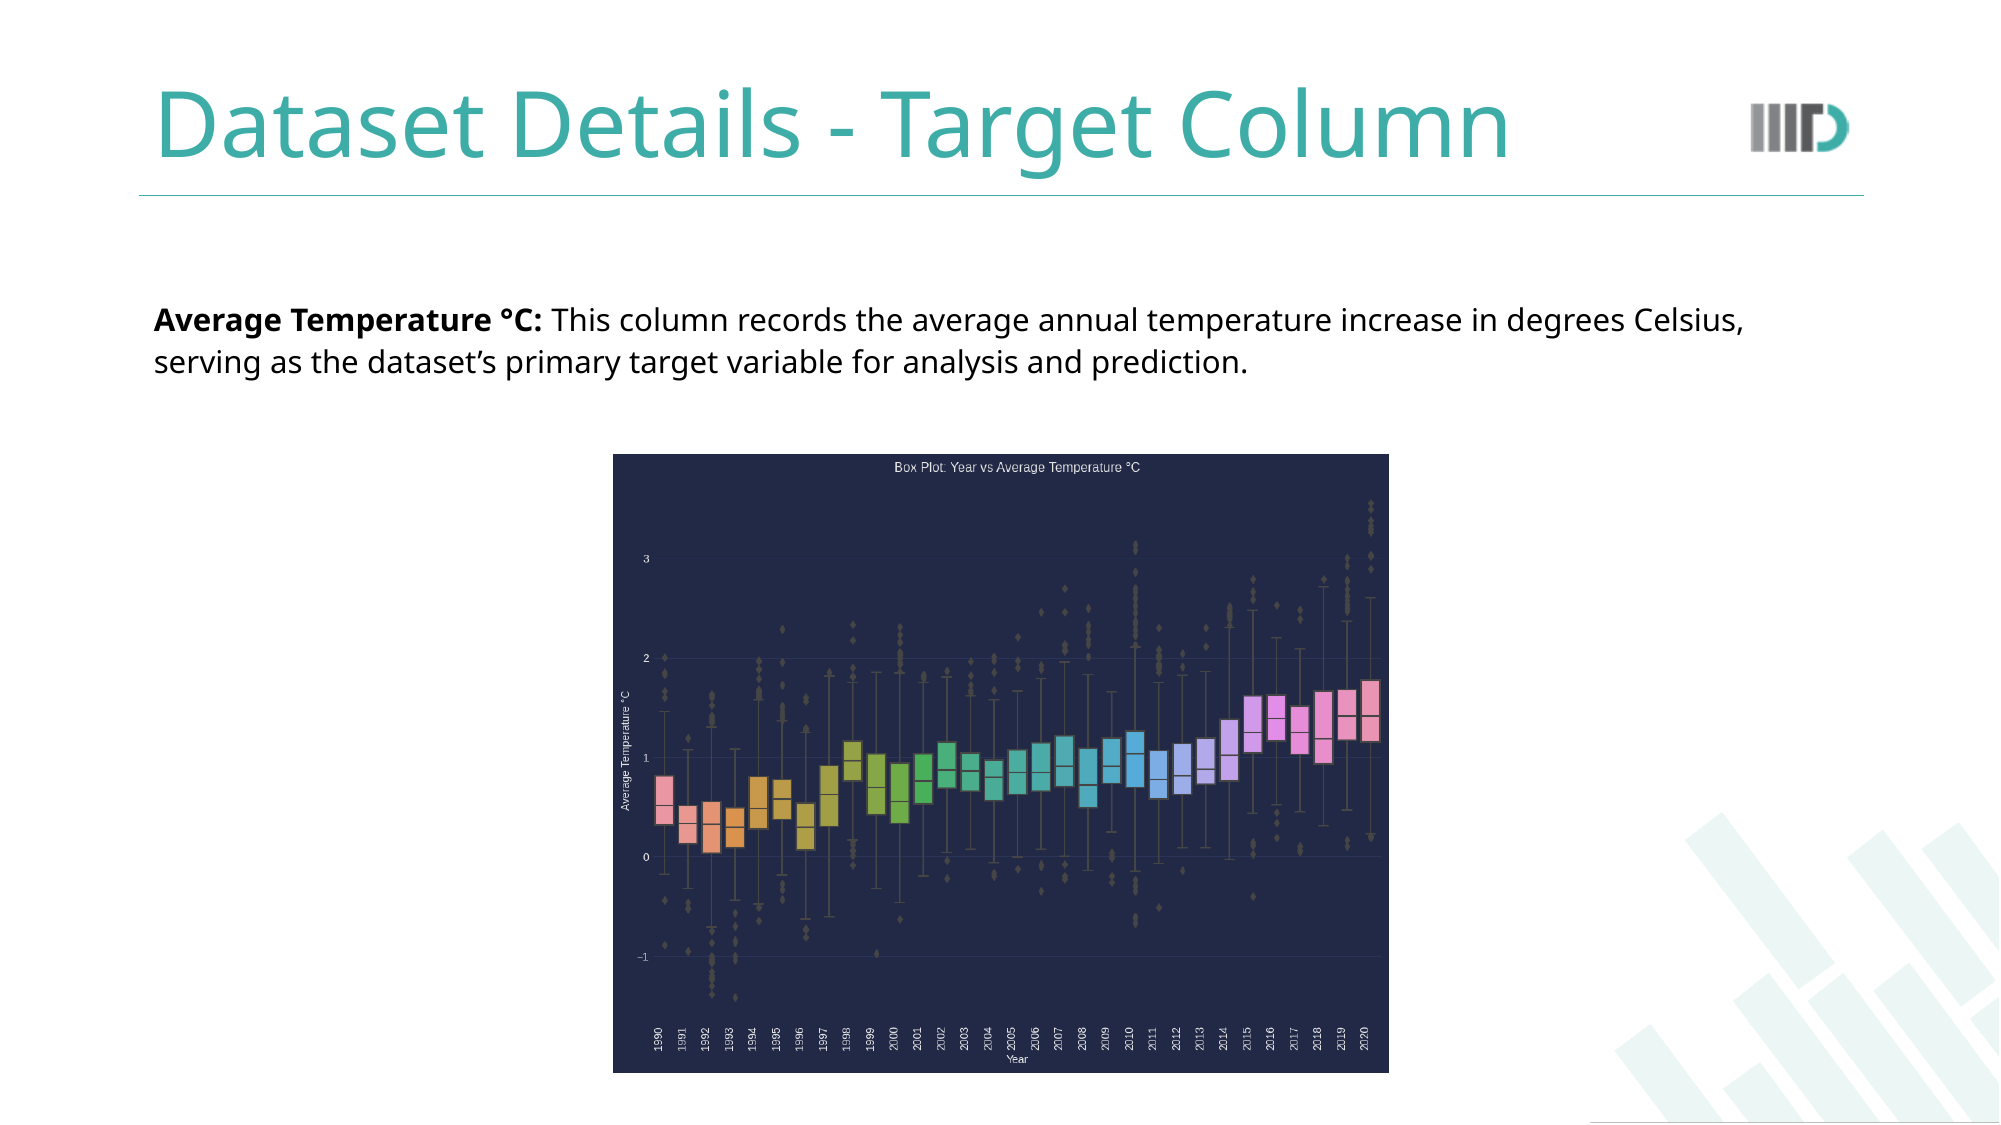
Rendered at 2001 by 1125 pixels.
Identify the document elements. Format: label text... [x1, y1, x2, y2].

picture [1732, 91, 1864, 165]
title Dataset Details - Target Column [138, 60, 1689, 196]
picture [1590, 785, 2000, 1125]
list Average Temperature °C: This column records the average annual temperature increase in degrees Celsius, serving as the dataset’s primary target variable for analysis and prediction. [138, 226, 1864, 1014]
picture [613, 453, 1389, 1074]
